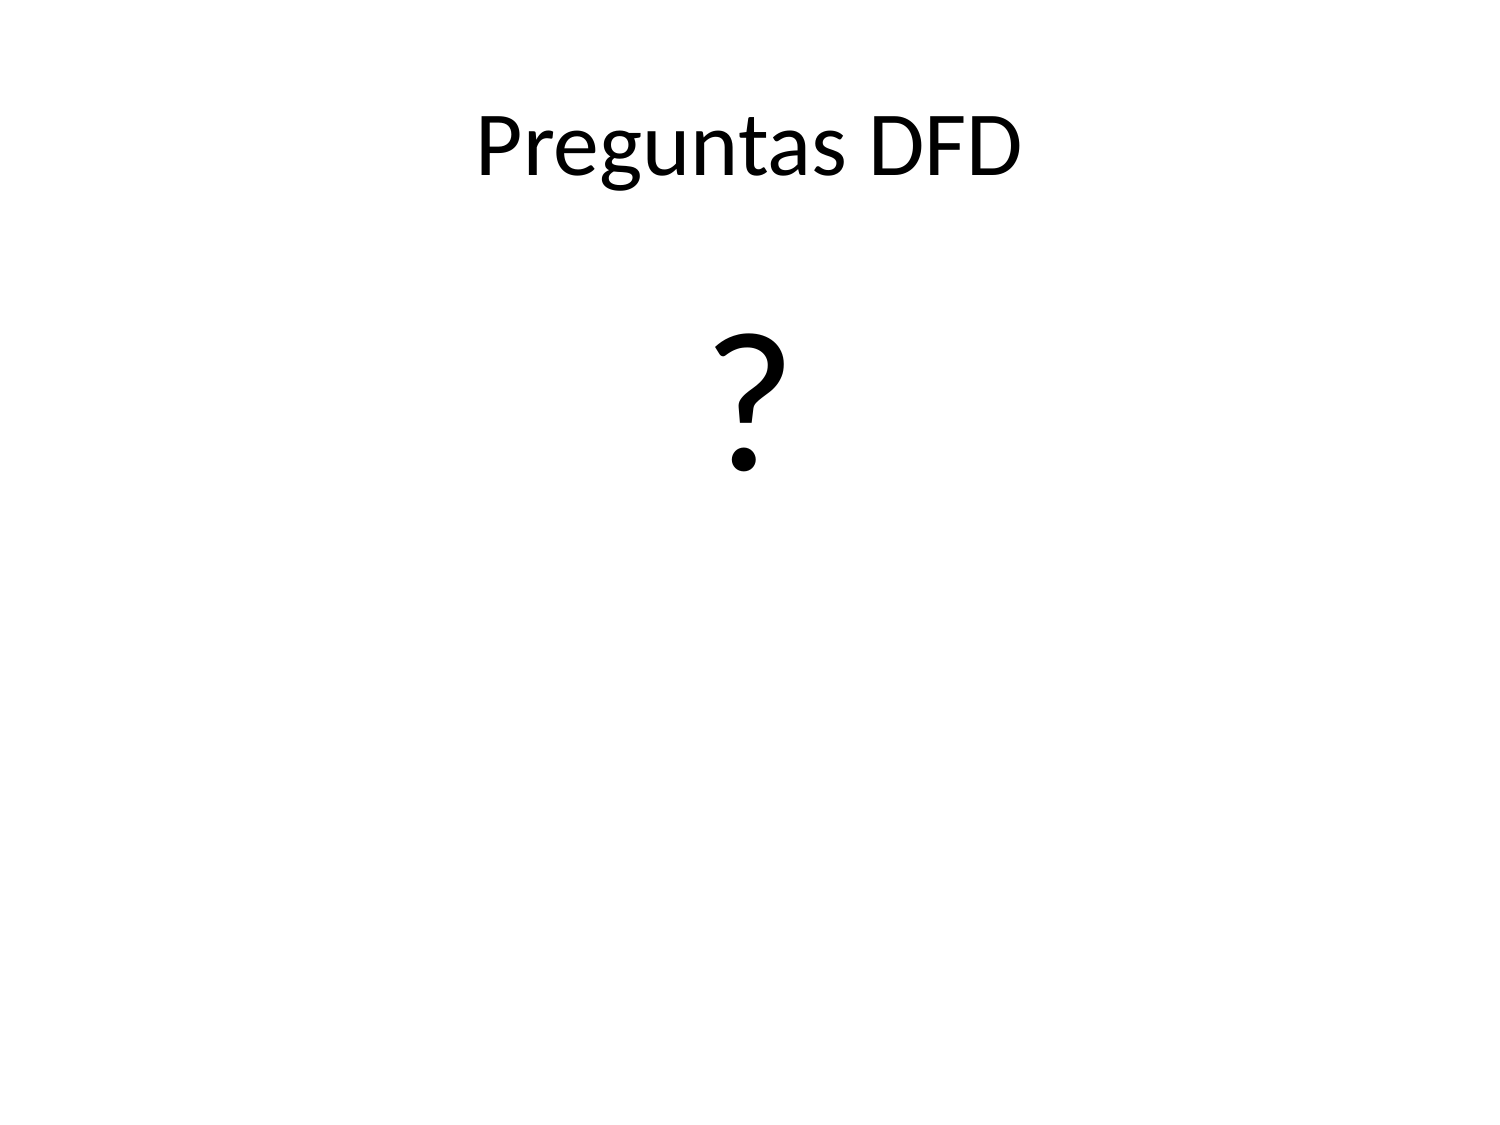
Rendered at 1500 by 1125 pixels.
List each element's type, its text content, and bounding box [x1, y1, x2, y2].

title Preguntas DFD [75, 45, 1425, 233]
list ? [75, 262, 1425, 1005]
